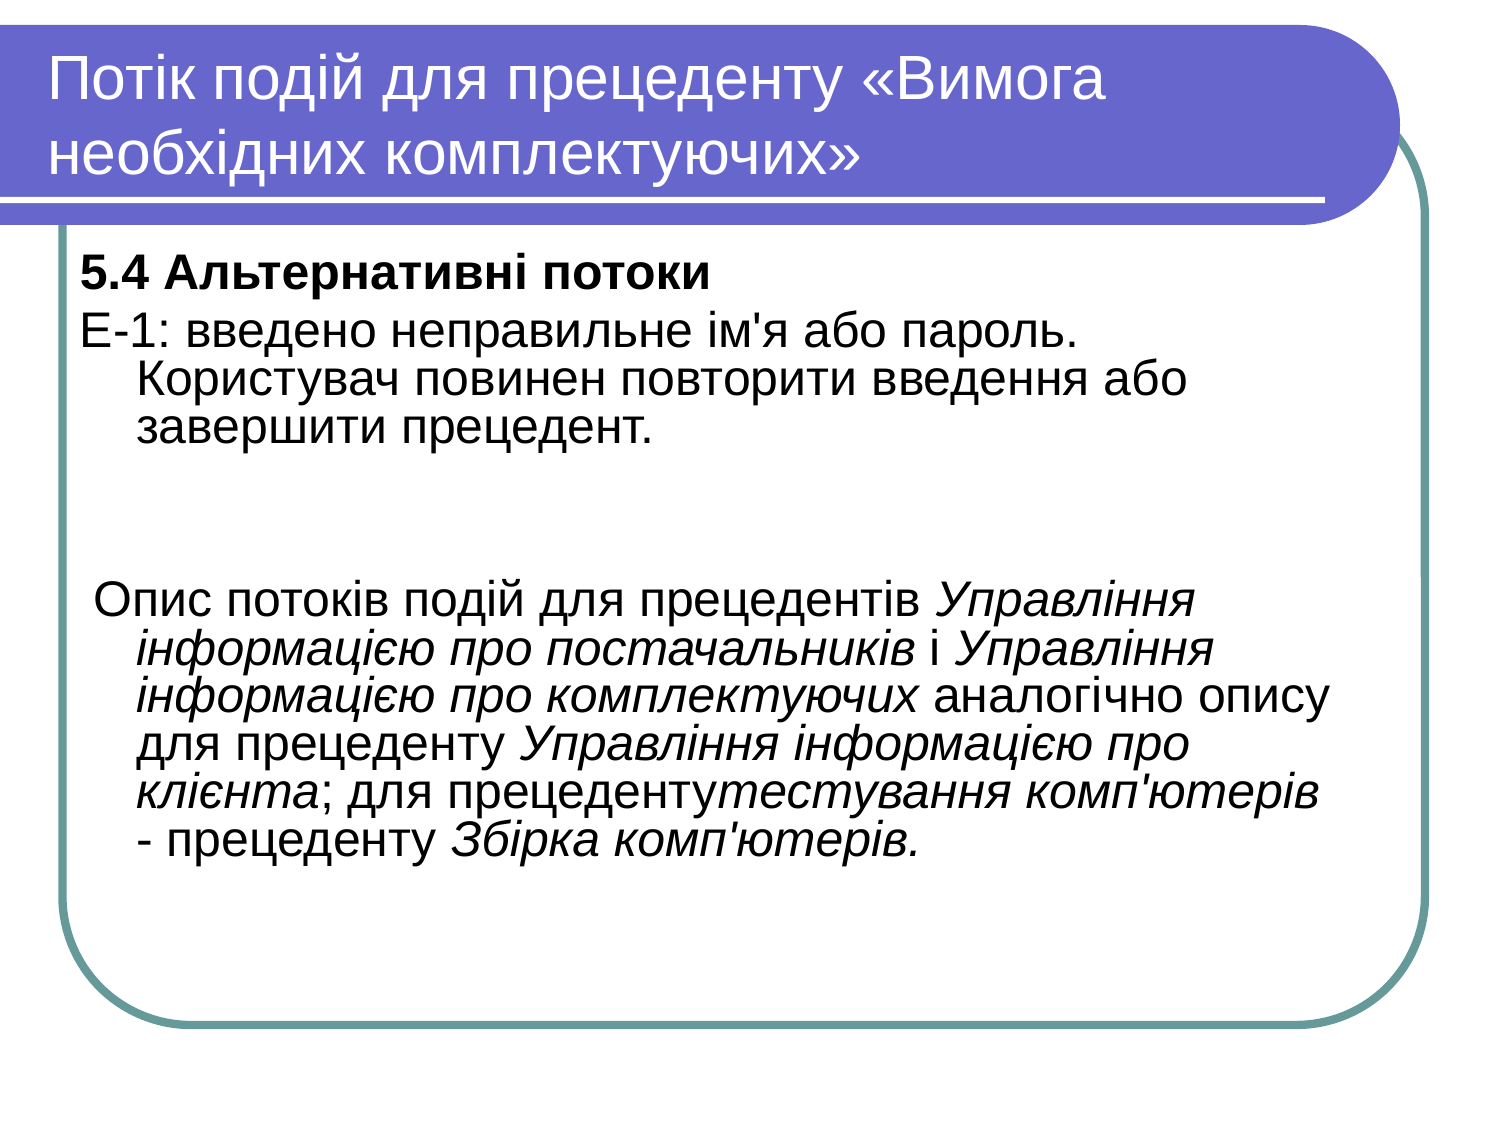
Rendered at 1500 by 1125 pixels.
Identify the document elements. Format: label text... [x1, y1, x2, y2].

list 5.4 Альтернативні потоки Е-1: введено неправильне ім'я або пароль. Користувач повинен повторити введення або завершити прецедент. Опис потоків подій для прецедентів Управління інформацією про постачальників і Управління інформацією про комплектуючих аналогічно опису для прецеденту Управління інформацією про клієнта; для прецедентутестування комп'ютерів - прецеденту Збірка комп'ютерів. [64, 243, 1366, 969]
title Потік подій для прецеденту «Вимога необхідних комплектуючих» [31, 37, 1377, 188]
